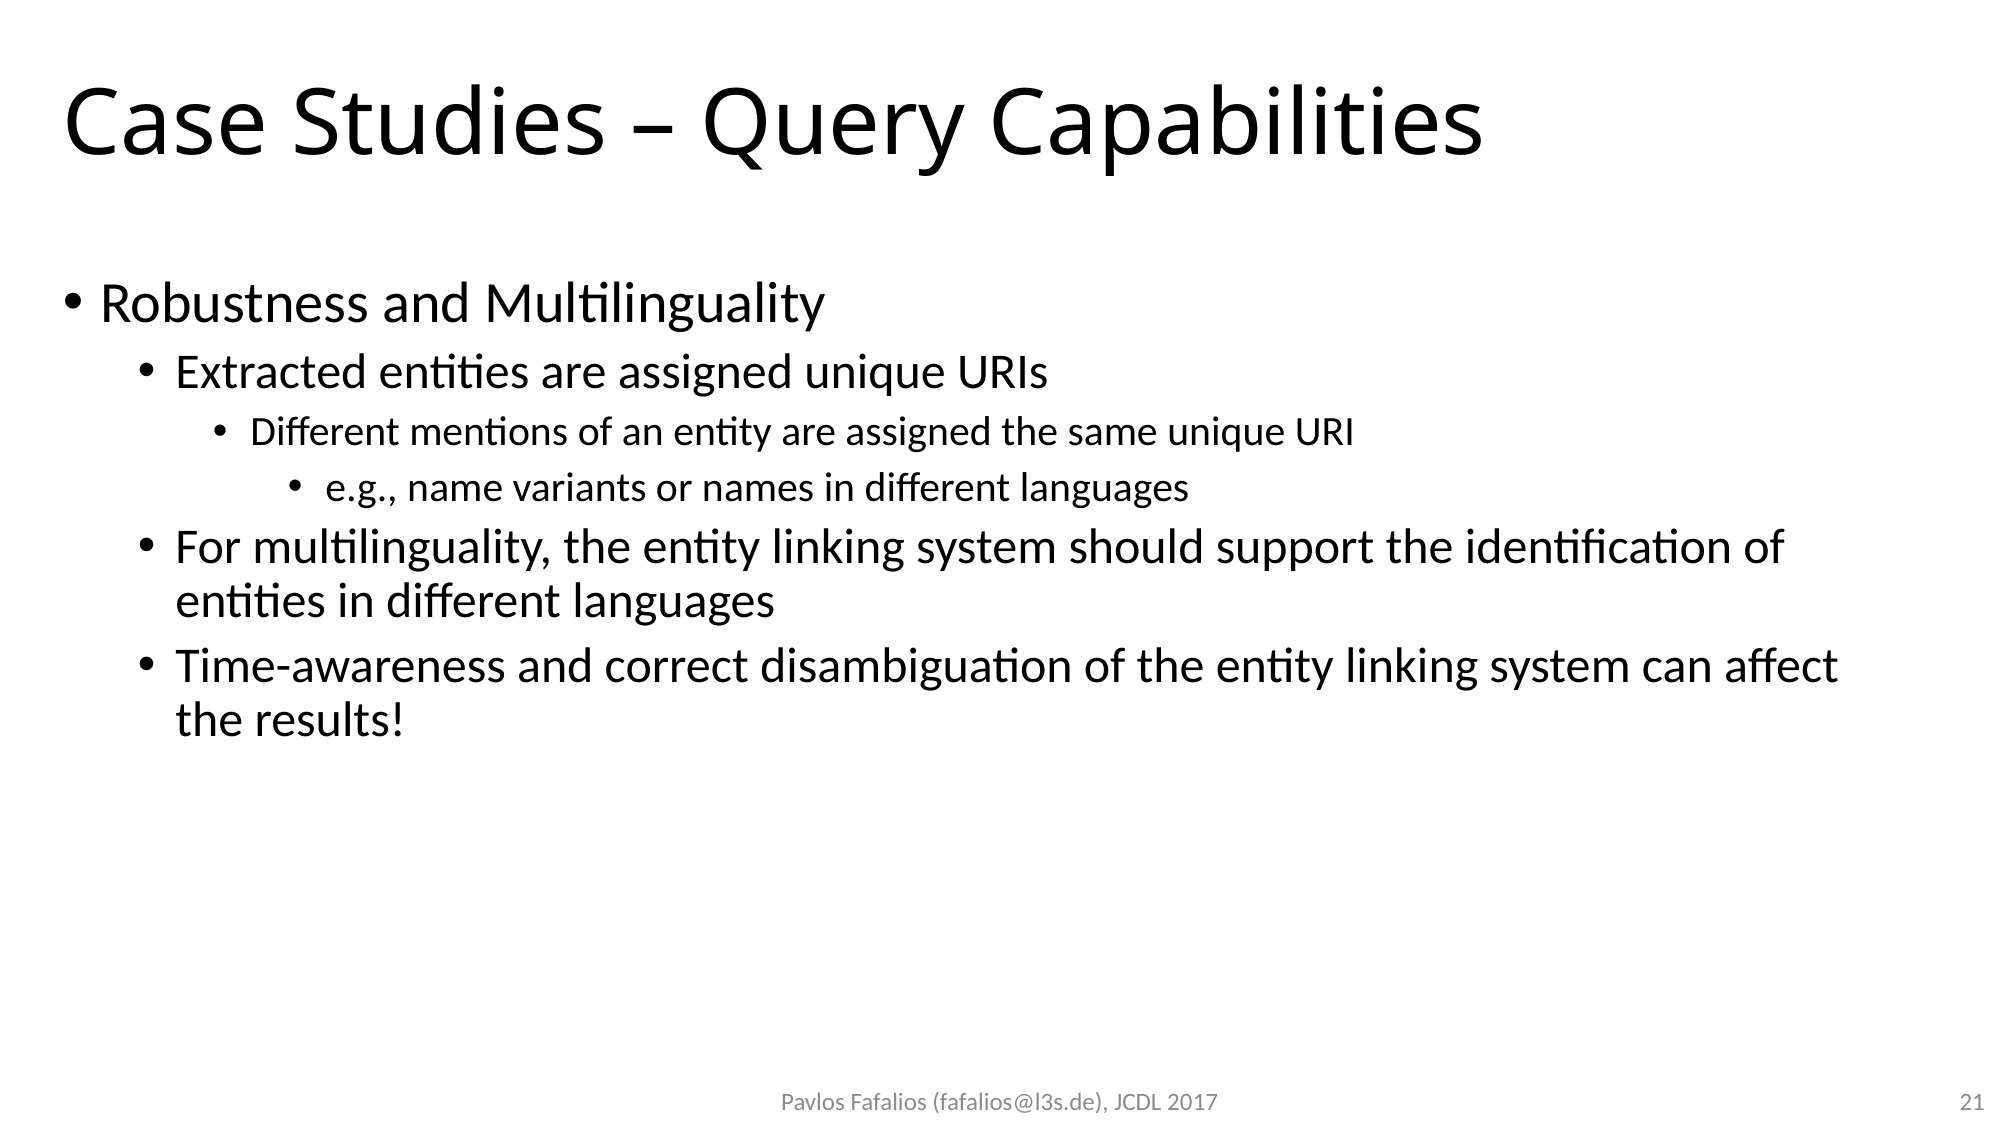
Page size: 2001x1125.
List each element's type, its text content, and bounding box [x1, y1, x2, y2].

slide_number 21 [1935, 1063, 2000, 1124]
list Robustness and Multilinguality Extracted entities are assigned unique URIs Different mentions of an entity are assigned the same unique URI e.g., name variants or names in different languages For multilinguality, the entity linking system should support the identification of entities in different languages Time-awareness and correct disambiguation of the entity linking system can affect the results! [47, 264, 1912, 1038]
title Case Studies – Query Capabilities [47, 16, 1950, 234]
footer Pavlos Fafalios (fafalios@l3s.de), JCDL 2017 [0, 1063, 1935, 1124]
